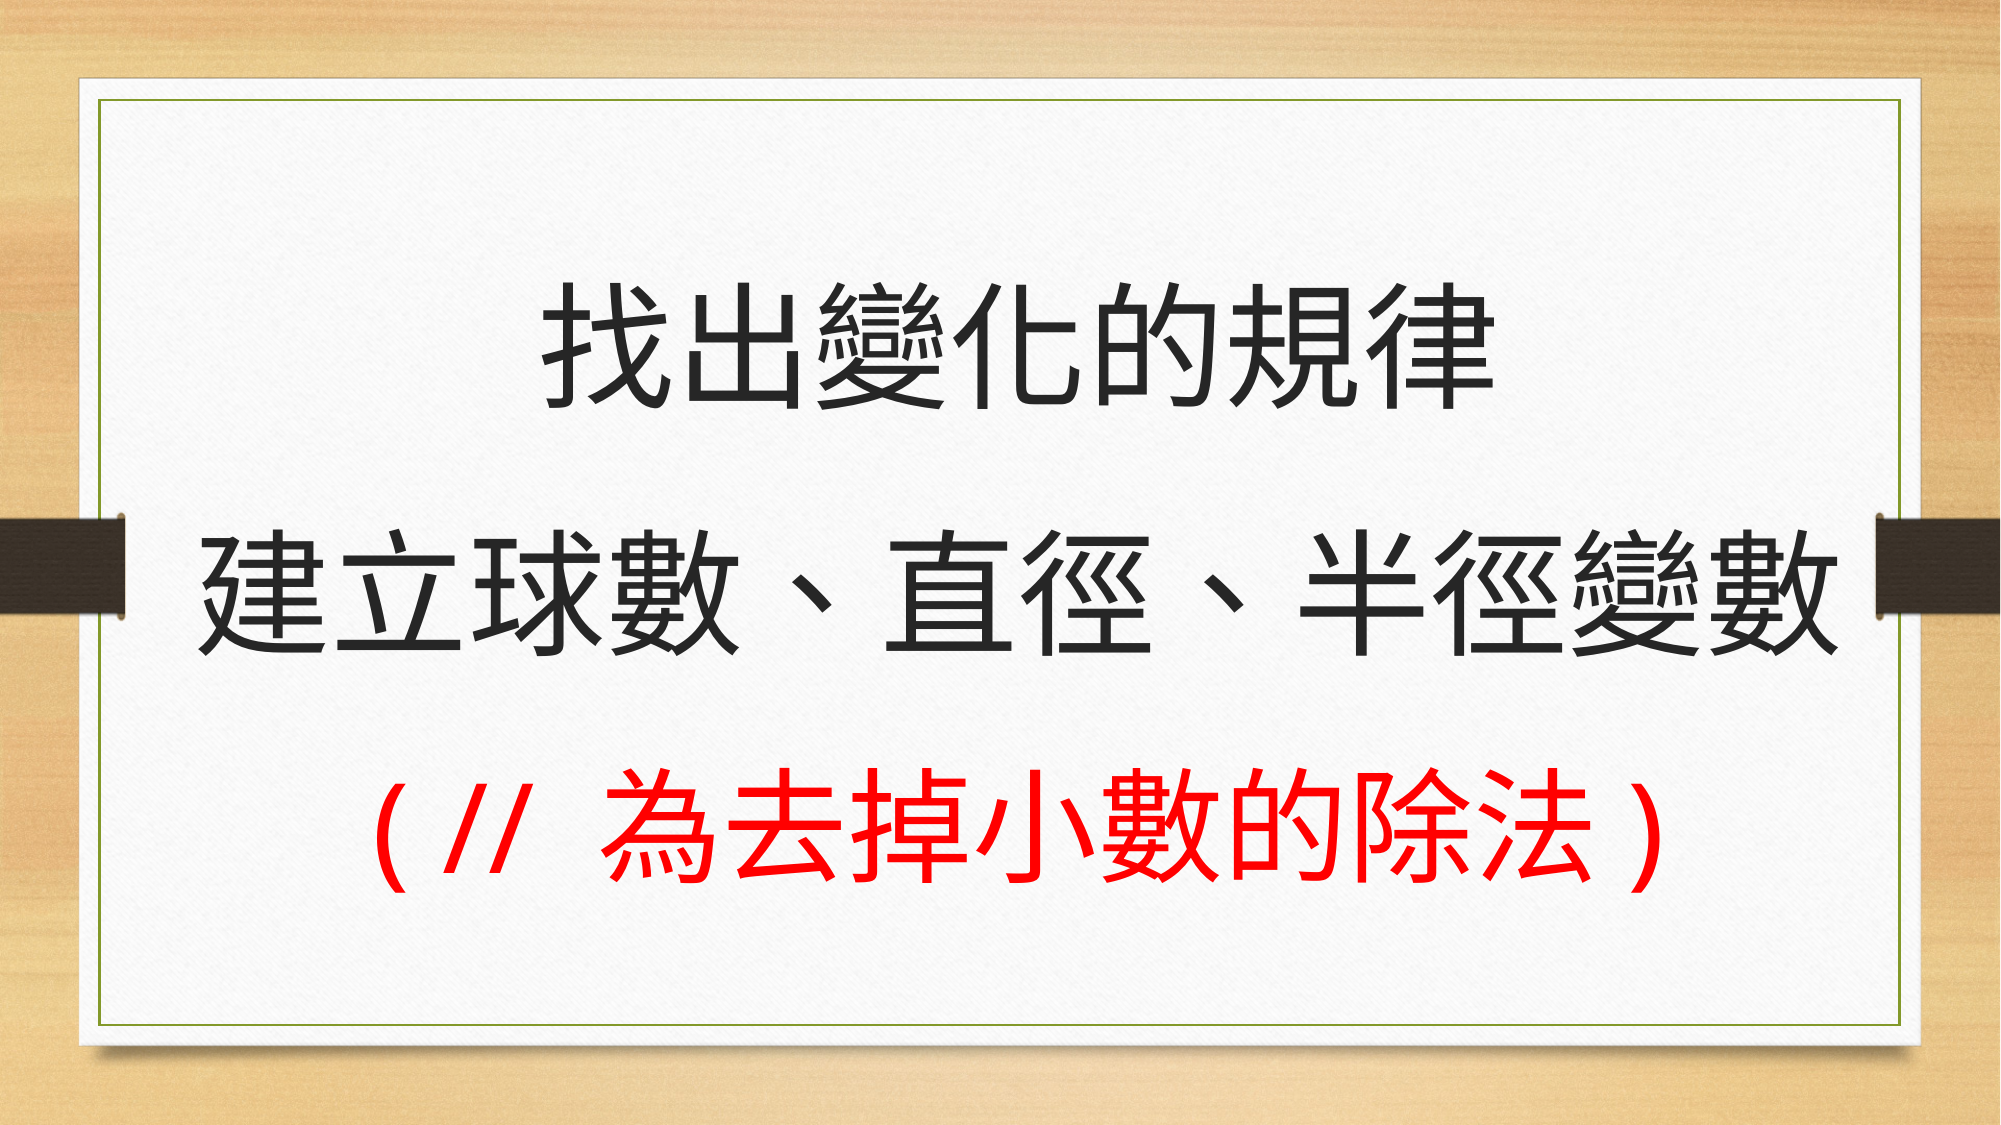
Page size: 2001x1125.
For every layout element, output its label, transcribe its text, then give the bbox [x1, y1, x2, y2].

picture [0, 0, 2001, 1125]
title 找出變化的規律 建立球數、直徑、半徑變數 ( // 為去掉小數的除法) [164, 121, 1874, 956]
